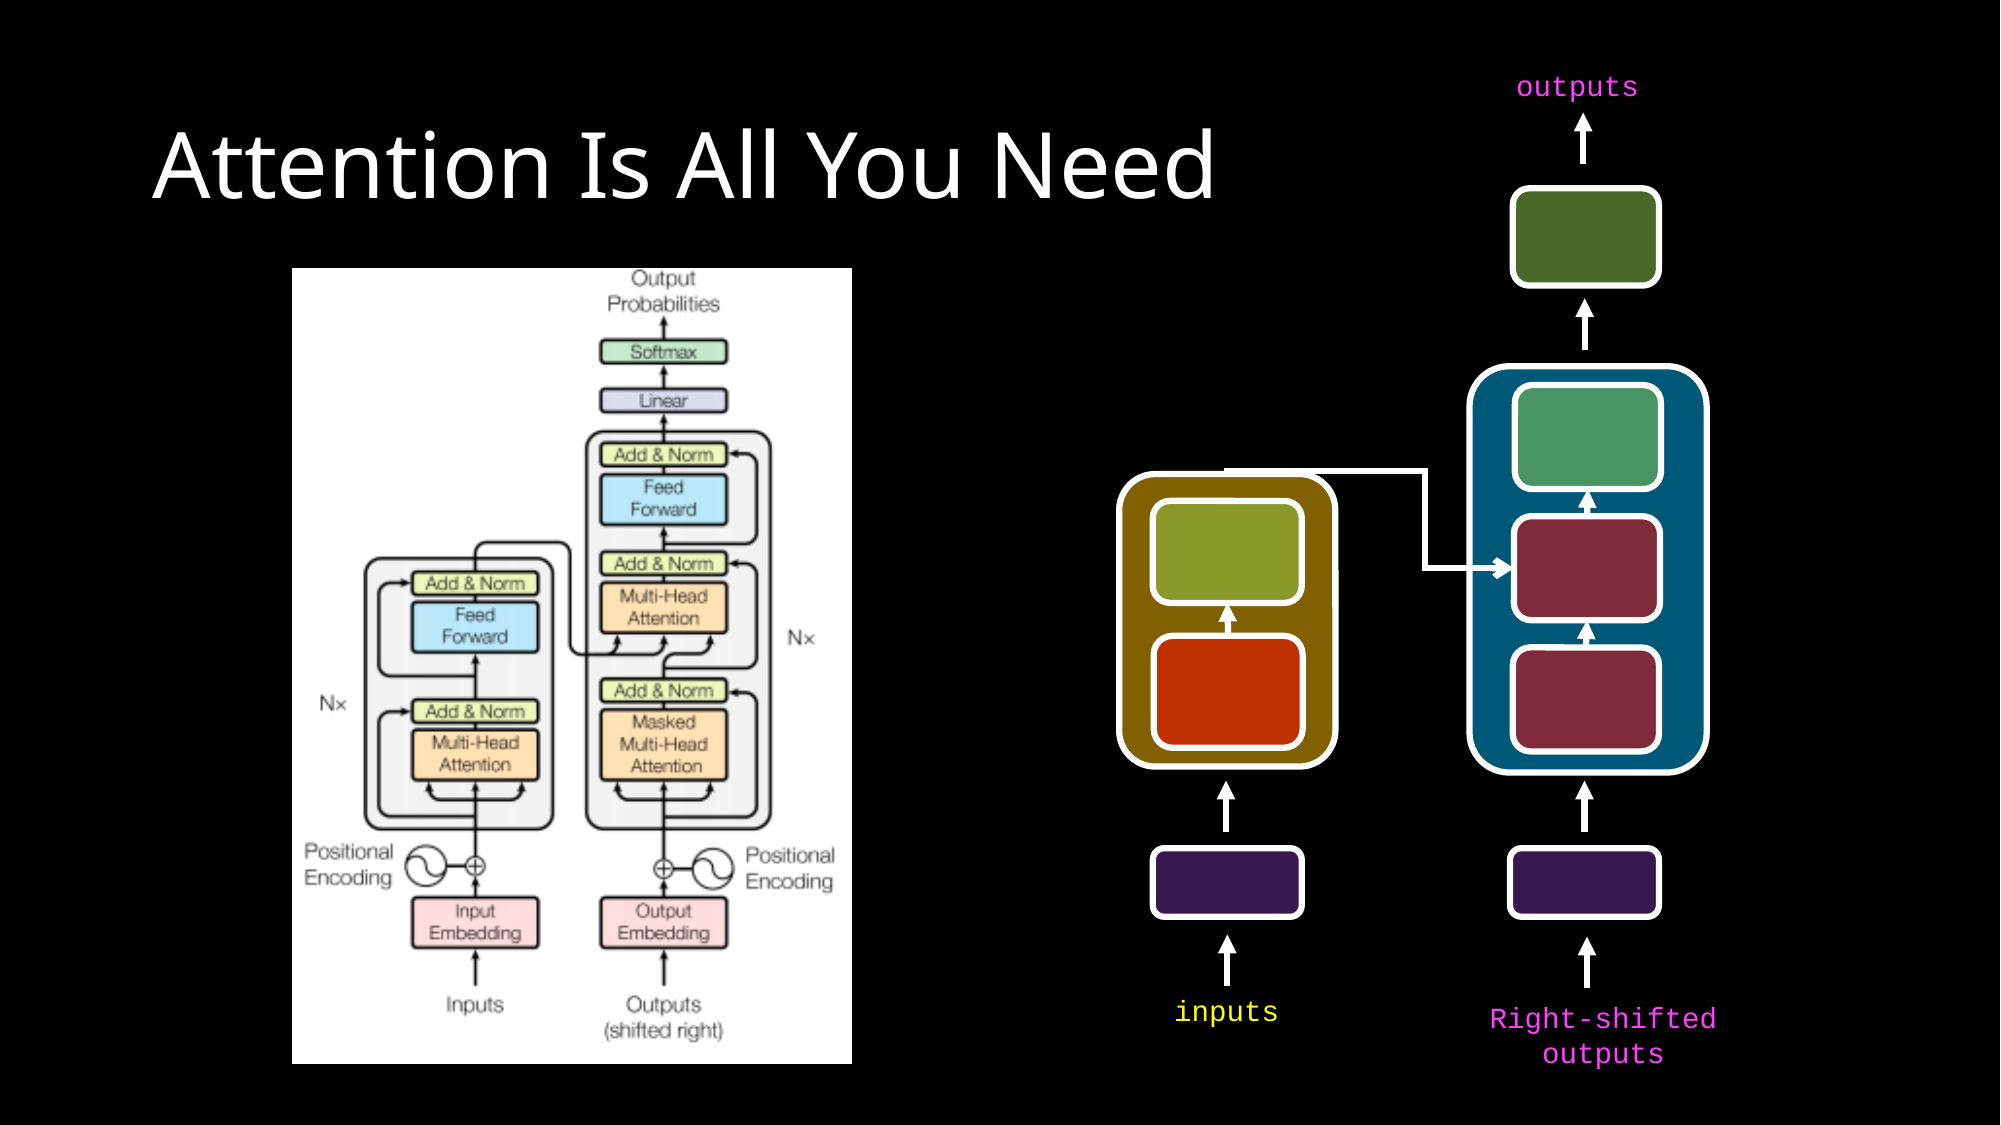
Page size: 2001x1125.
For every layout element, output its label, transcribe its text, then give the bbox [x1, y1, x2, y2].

title Attention Is All You Need [137, 59, 1863, 278]
text_box [1511, 187, 1661, 287]
text_box inputs [1159, 984, 1309, 1035]
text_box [1469, 366, 1707, 773]
text_box Right-shifted outputs [1444, 992, 1762, 1077]
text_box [1323, 377, 1418, 665]
text_box outputs [1485, 59, 1670, 110]
text_box [1508, 847, 1661, 918]
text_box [1119, 473, 1336, 767]
text_box [1151, 847, 1303, 918]
picture [292, 268, 852, 1064]
